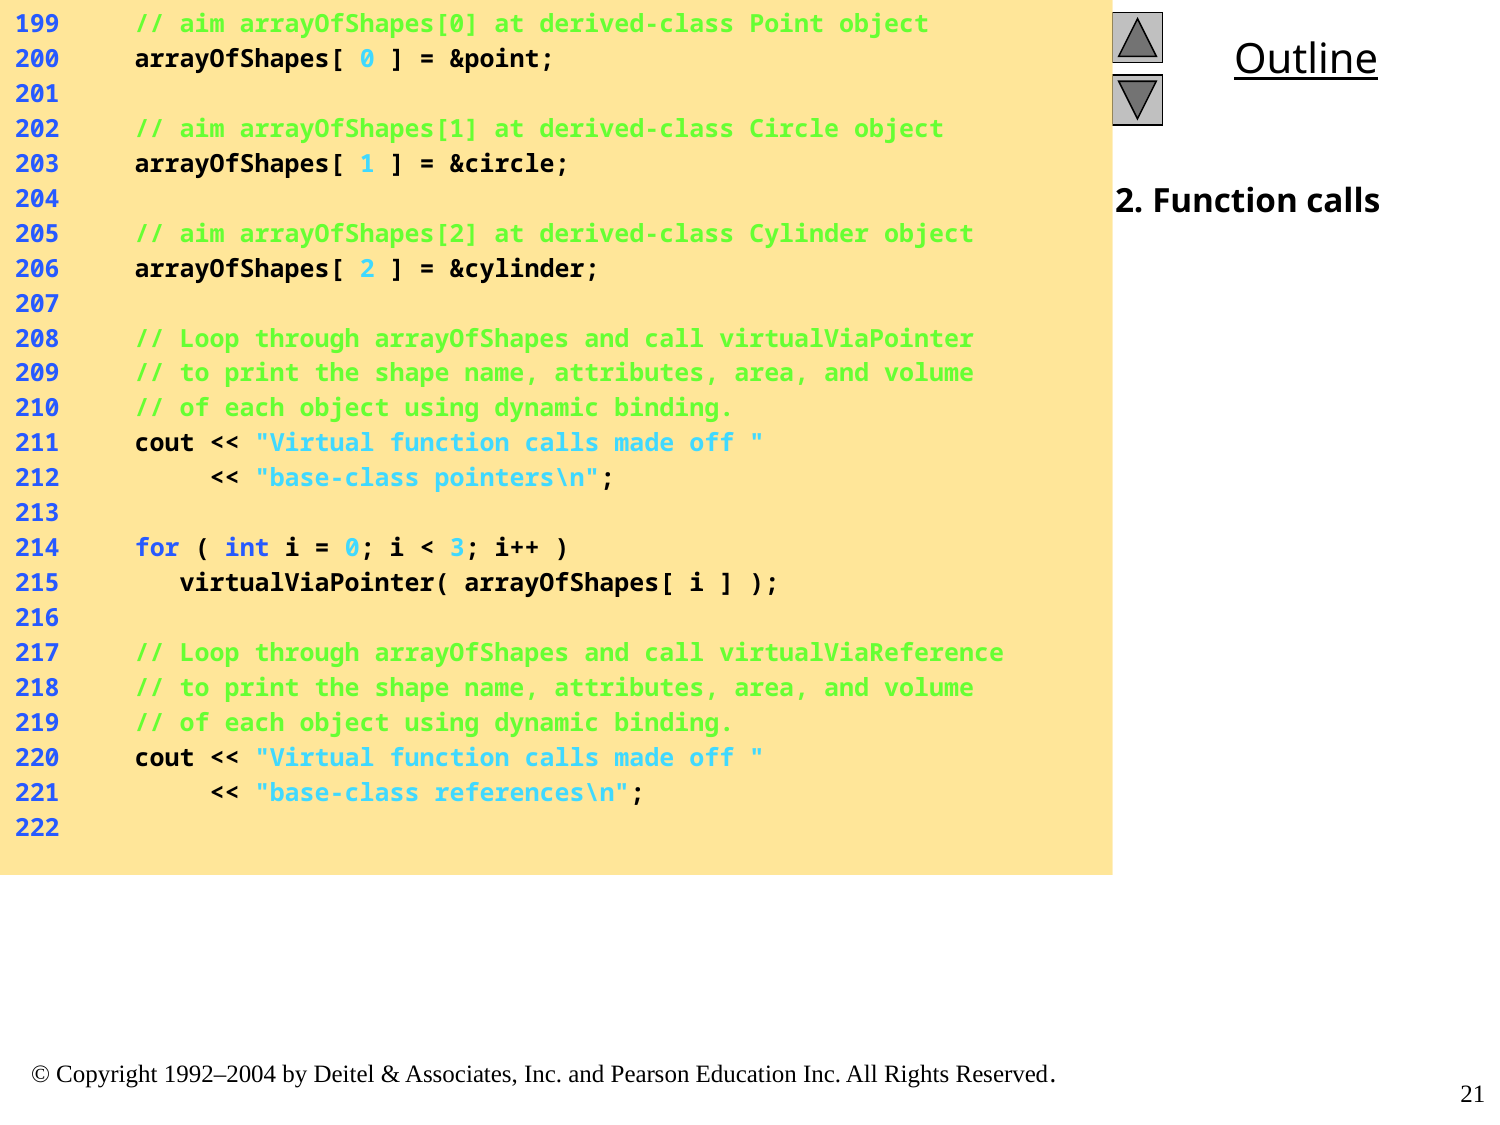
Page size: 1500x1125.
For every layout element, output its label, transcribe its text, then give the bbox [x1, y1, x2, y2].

subtitle 2. Function calls [1100, 125, 1500, 1125]
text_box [0, 0, 1113, 876]
